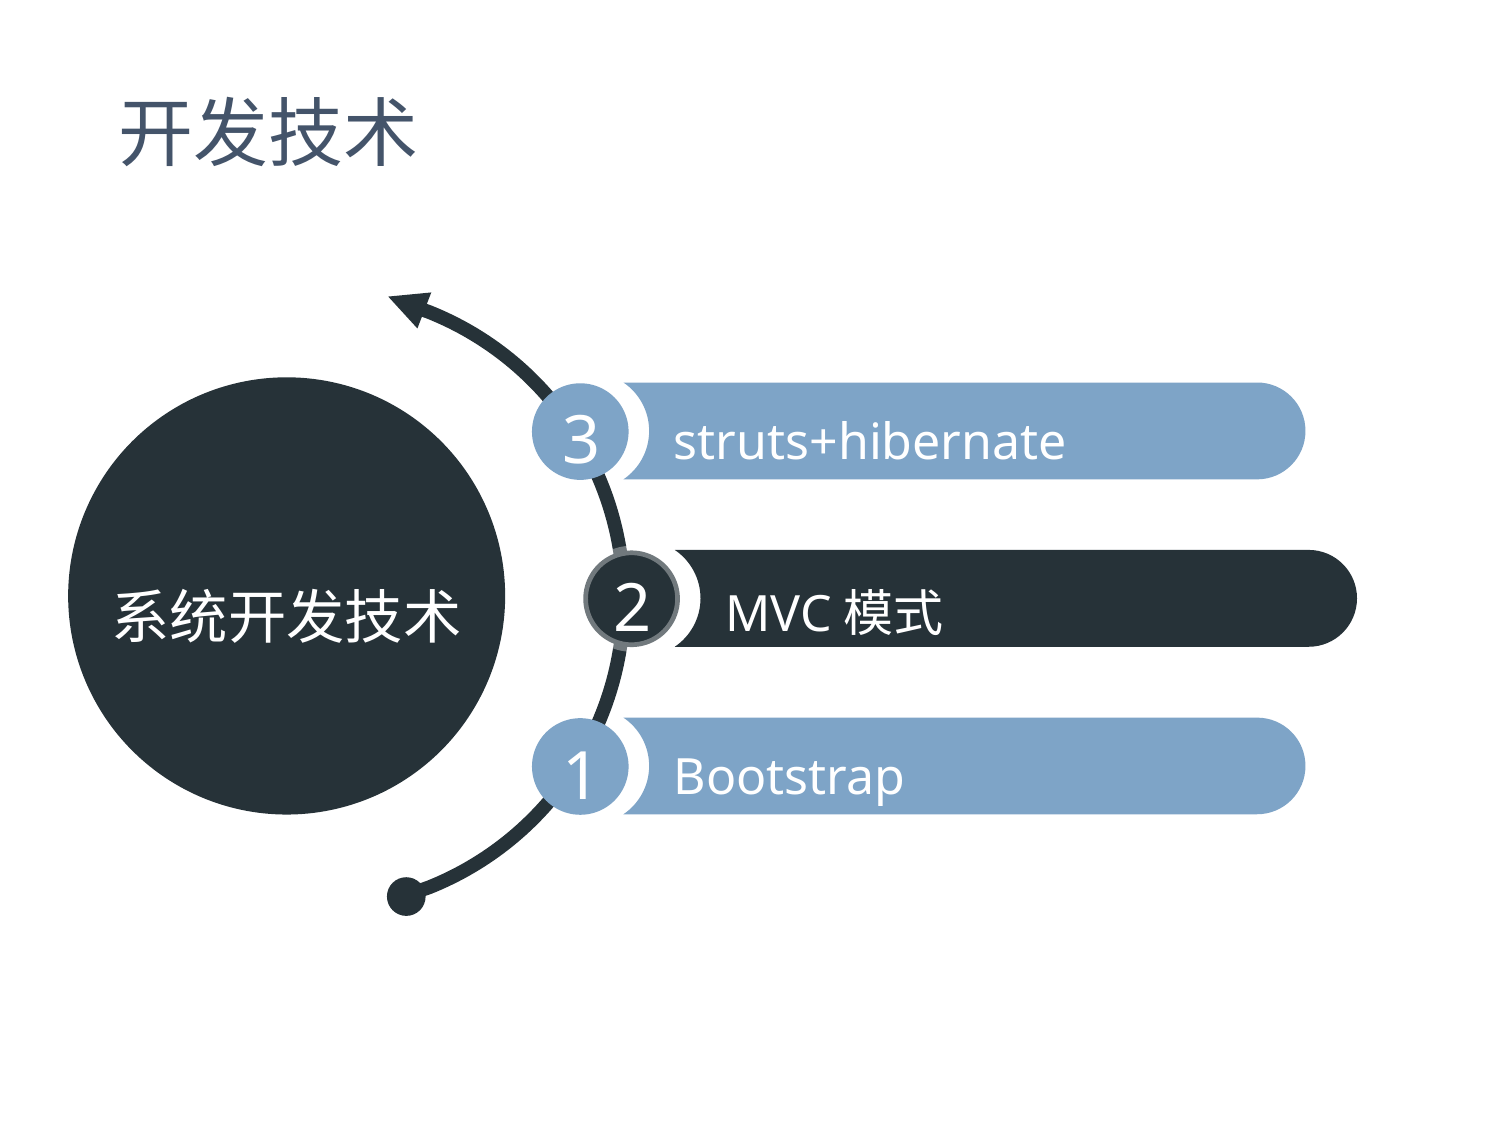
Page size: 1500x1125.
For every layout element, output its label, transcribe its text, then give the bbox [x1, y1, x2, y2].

text_box 系统开发技术 [84, 502, 490, 628]
text_box struts+hibernate [659, 372, 1270, 492]
text_box [583, 564, 598, 634]
text_box [386, 798, 547, 916]
text_box [623, 717, 659, 815]
text_box [664, 562, 680, 635]
text_box [531, 731, 547, 802]
text_box [674, 549, 710, 647]
text_box [623, 382, 659, 480]
text_box 2 [598, 557, 664, 653]
text_box [557, 383, 604, 389]
text_box [607, 550, 656, 557]
text_box [1270, 384, 1306, 478]
text_box [613, 730, 629, 802]
text_box MVC模式 [710, 543, 1321, 655]
text_box [88, 376, 486, 502]
text_box 1 [547, 724, 613, 821]
text_box [1321, 551, 1358, 646]
text_box [613, 396, 629, 468]
text_box 3 [547, 389, 613, 486]
text_box [592, 653, 627, 724]
text_box [557, 718, 604, 724]
text_box [1270, 719, 1306, 813]
text_box Bootstrap [659, 706, 1270, 826]
text_box [388, 292, 551, 401]
text_box [594, 486, 627, 553]
text_box [531, 396, 547, 467]
text_box [67, 511, 507, 816]
text_box 开发技术 [103, 56, 1397, 184]
